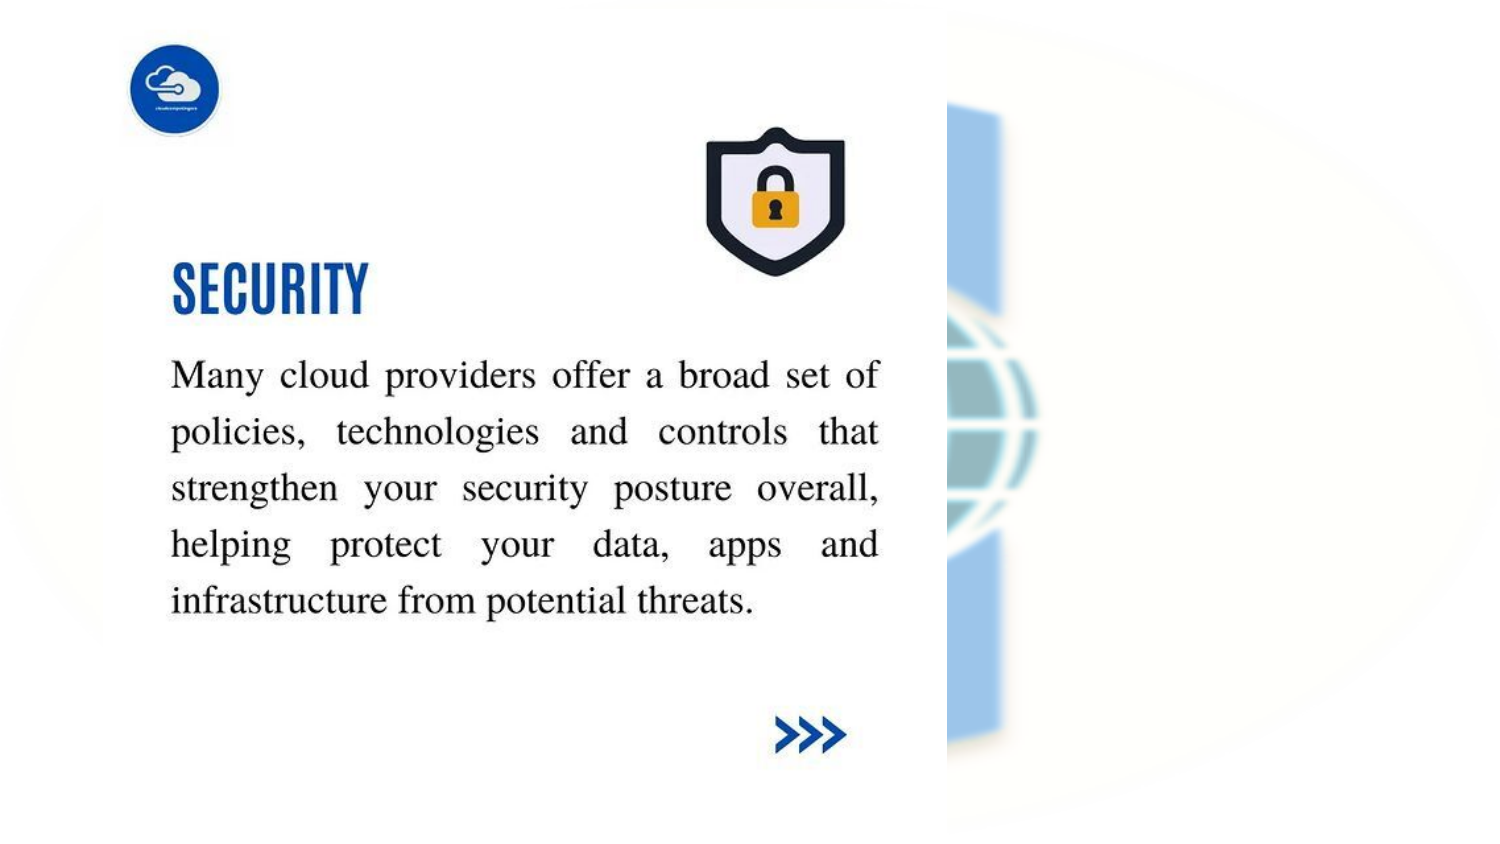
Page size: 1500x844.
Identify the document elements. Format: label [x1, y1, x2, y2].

picture [102, 9, 948, 844]
